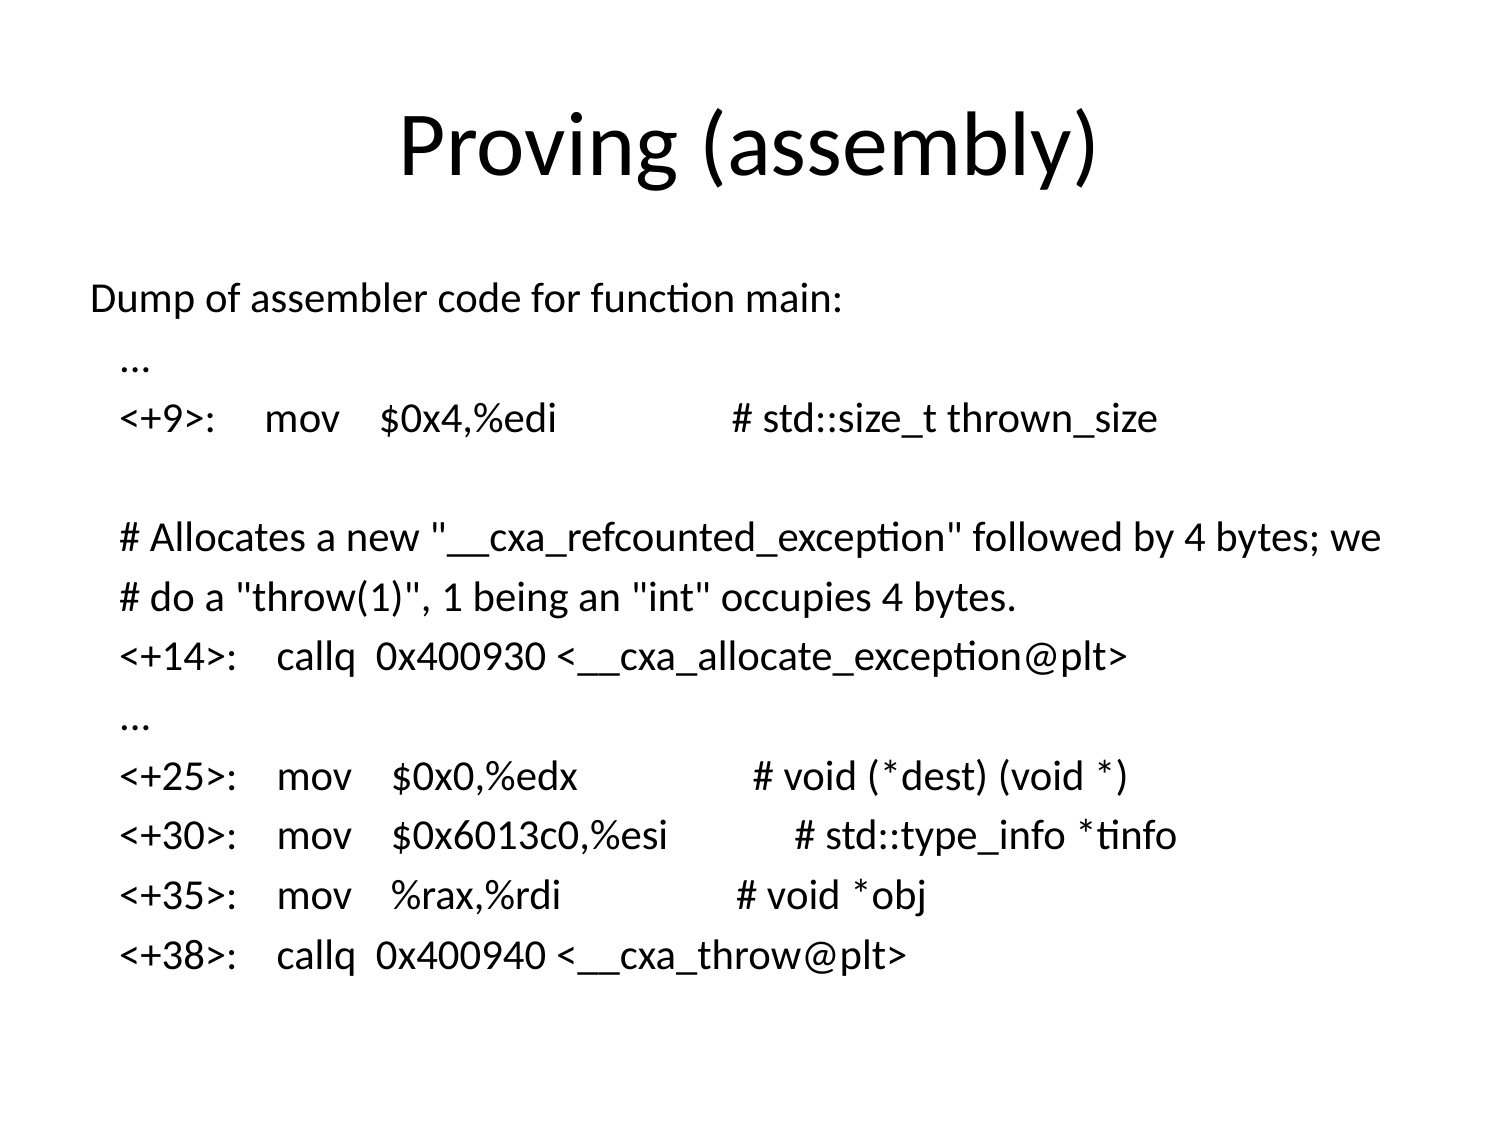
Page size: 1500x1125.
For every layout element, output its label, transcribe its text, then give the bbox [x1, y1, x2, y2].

list Dump of assembler code for function main: ... <+9>: mov $0x4,%edi # std::size_t thrown_size # Allocates a new "__cxa_refcounted_exception" followed by 4 bytes; we # do a "throw(1)", 1 being an "int" occupies 4 bytes. <+14>: callq 0x400930 <__cxa_allocate_exception@plt> ... <+25>: mov $0x0,%edx # void (*dest) (void *) <+30>: mov $0x6013c0,%esi # std::type_info *tinfo <+35>: mov %rax,%rdi # void *obj <+38>: callq 0x400940 <__cxa_throw@plt> [75, 262, 1425, 1005]
title Proving (assembly) [75, 45, 1425, 233]
